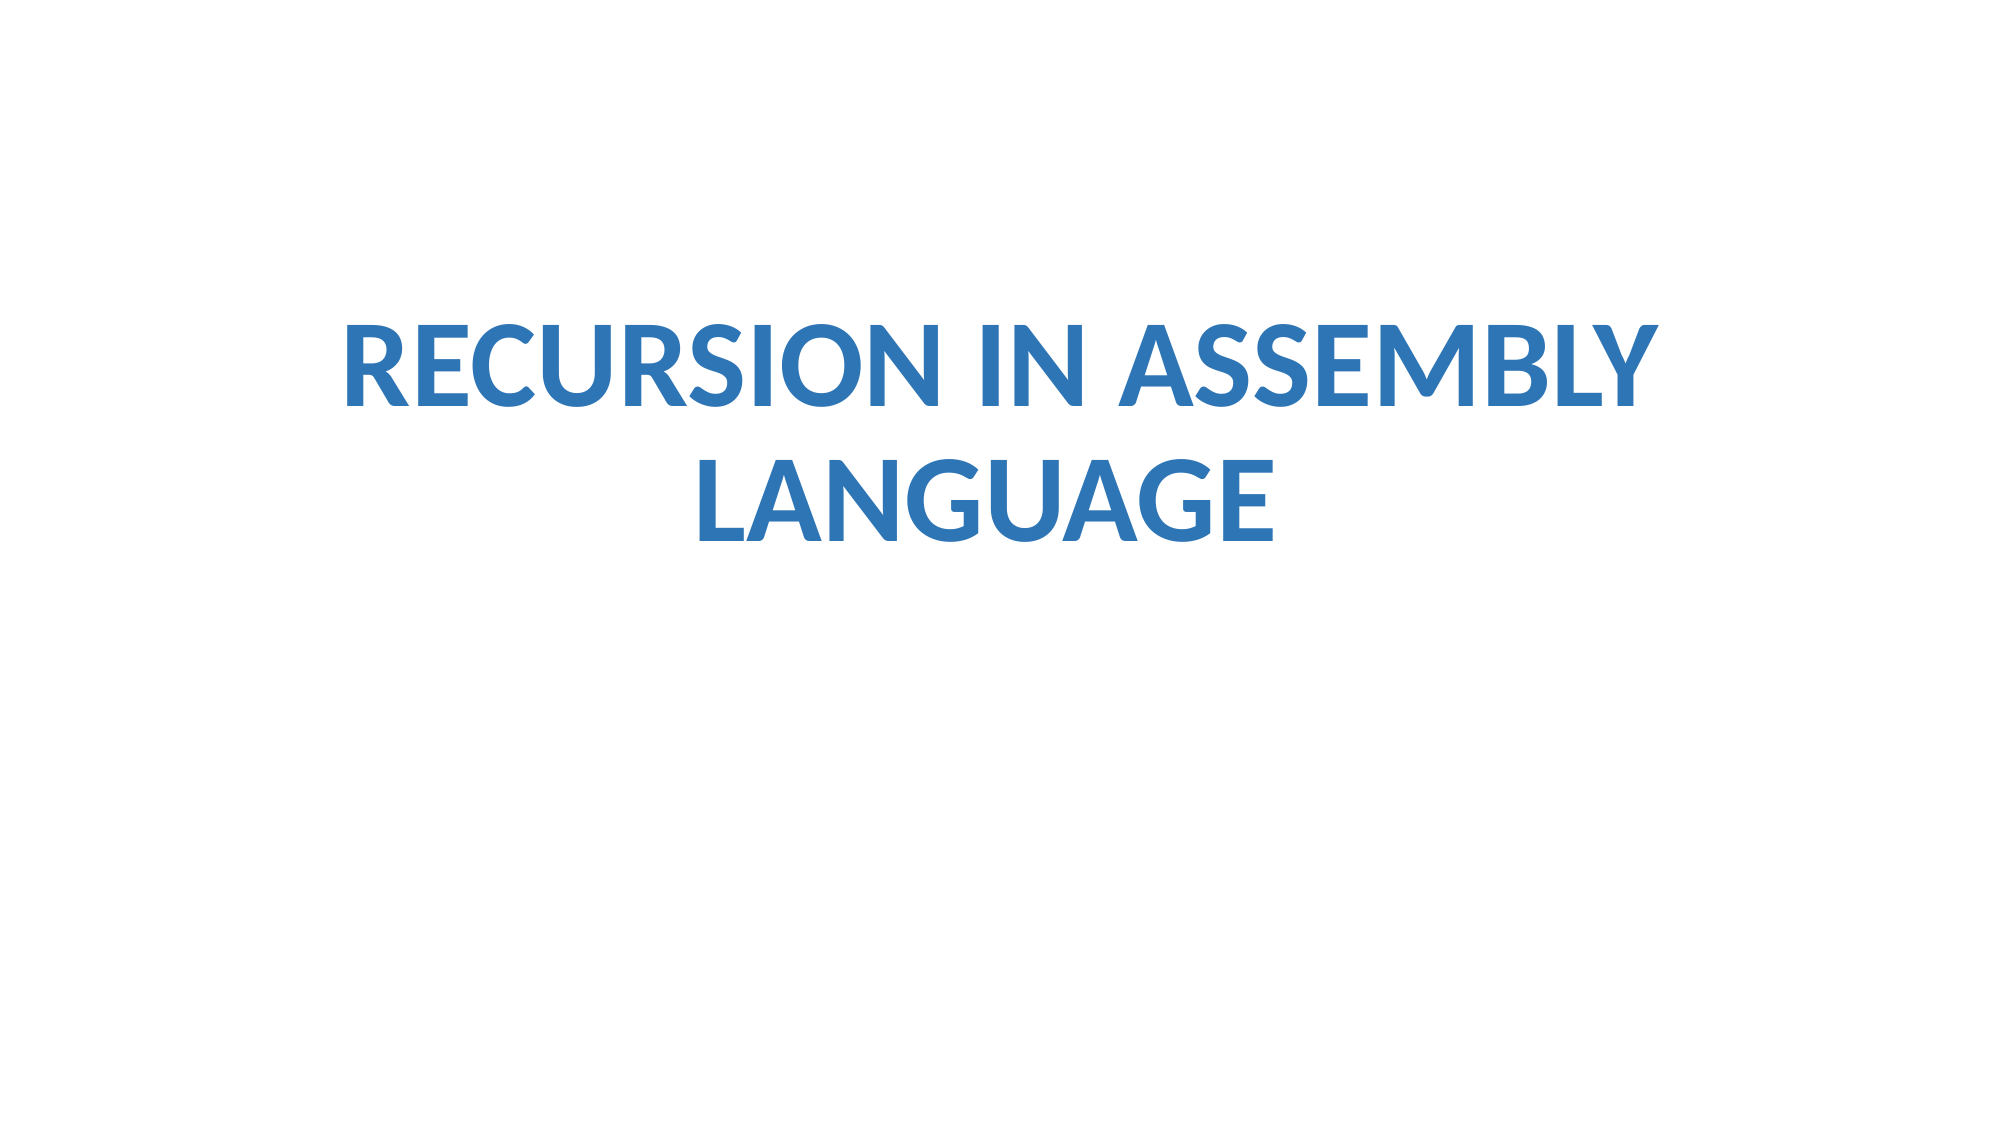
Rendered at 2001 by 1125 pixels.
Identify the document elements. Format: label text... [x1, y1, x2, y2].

title RECURSION IN ASSEMBLY LANGUAGE [249, 184, 1750, 576]
